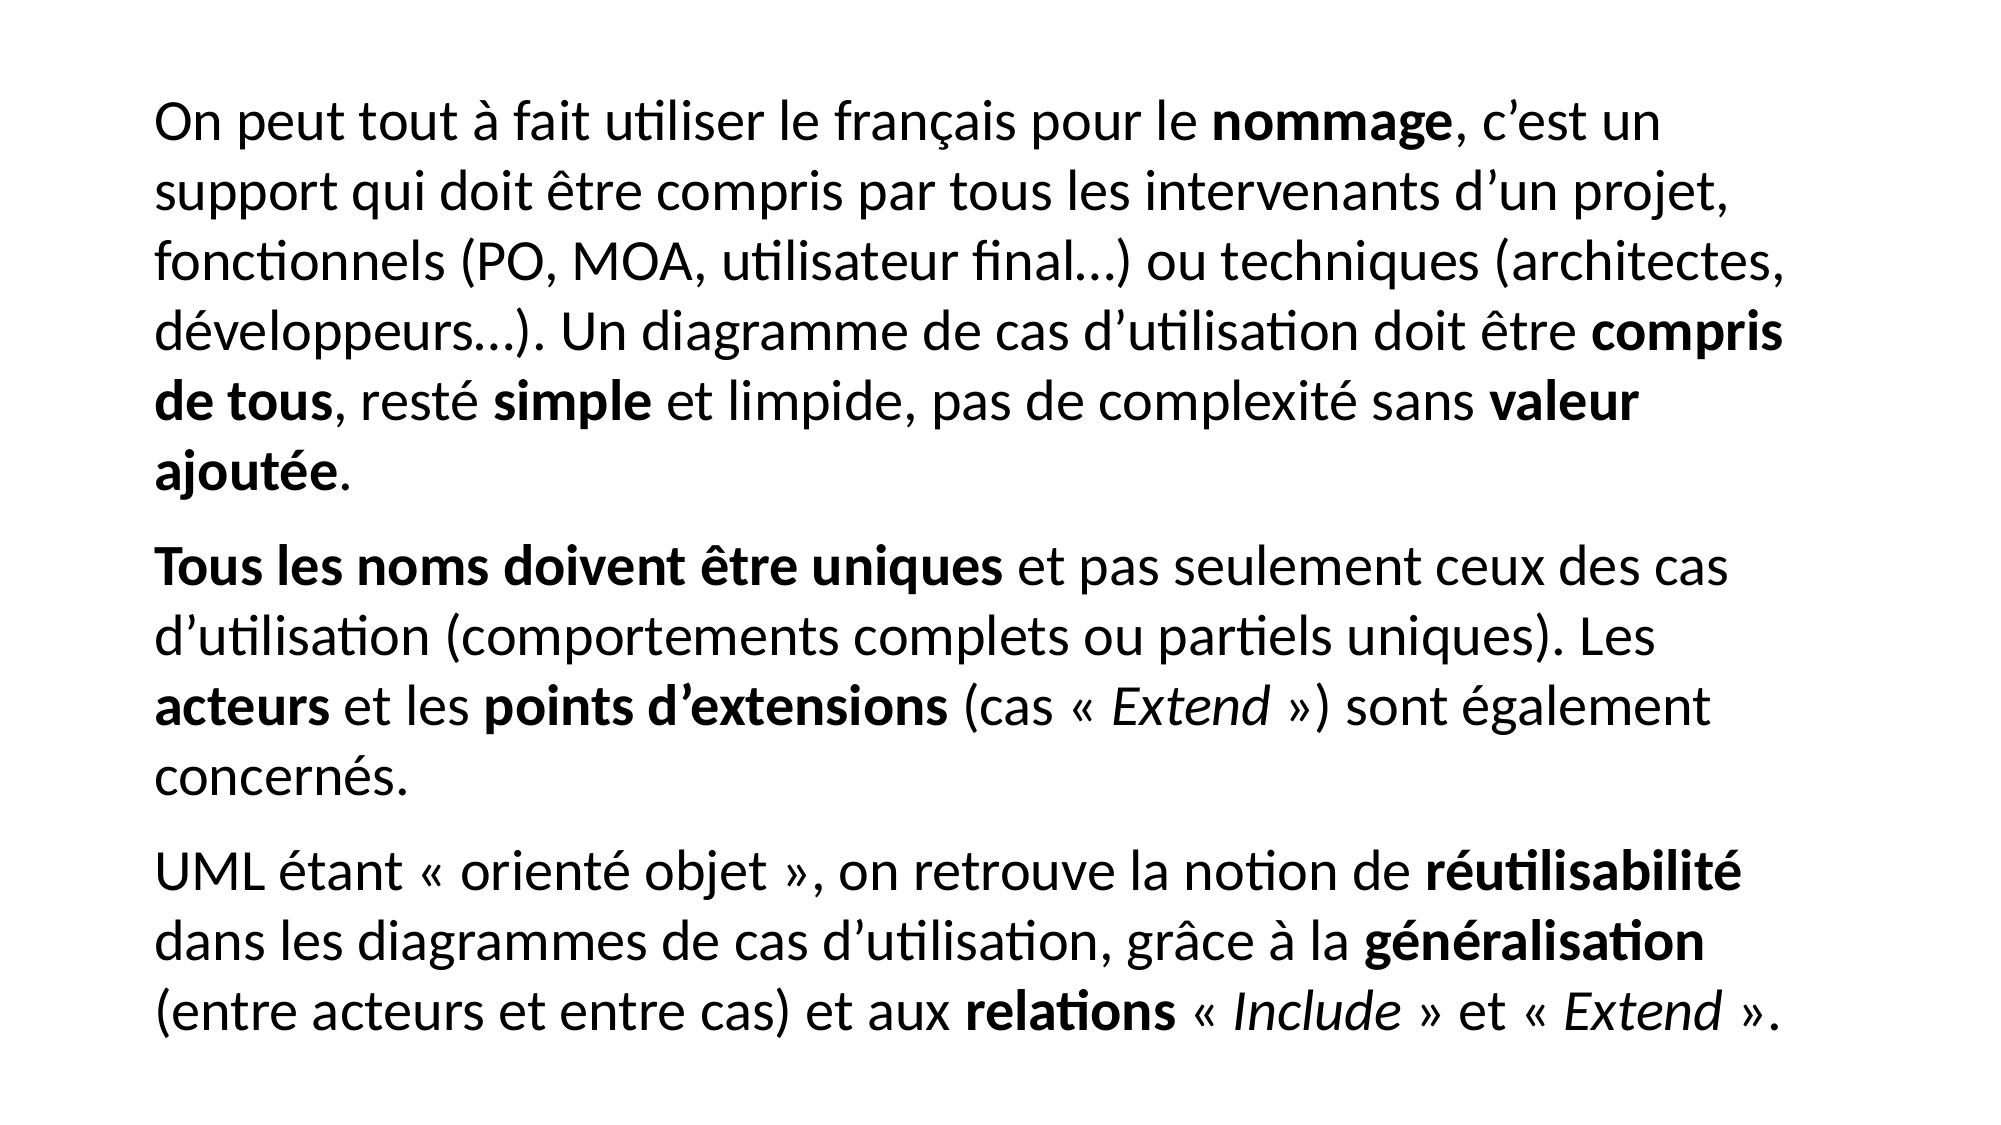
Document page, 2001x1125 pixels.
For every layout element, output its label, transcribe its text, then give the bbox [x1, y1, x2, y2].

text_box On peut tout à fait utiliser le français pour le nommage, c’est un support qui doit être compris par tous les intervenants d’un projet, fonctionnels (PO, MOA, utilisateur final…) ou techniques (architectes, développeurs…). Un diagramme de cas d’utilisation doit être compris de tous, resté simple et limpide, pas de complexité sans valeur ajoutée. Tous les noms doivent être uniques et pas seulement ceux des cas d’utilisation (comportements complets ou partiels uniques). Les acteurs et les points d’extensions (cas « Extend ») sont également concernés. UML étant « orienté objet », on retrouve la notion de réutilisabilité dans les diagrammes de cas d’utilisation, grâce à la généralisation (entre acteurs et entre cas) et aux relations « Include » et « Extend ». [139, 75, 1861, 1050]
